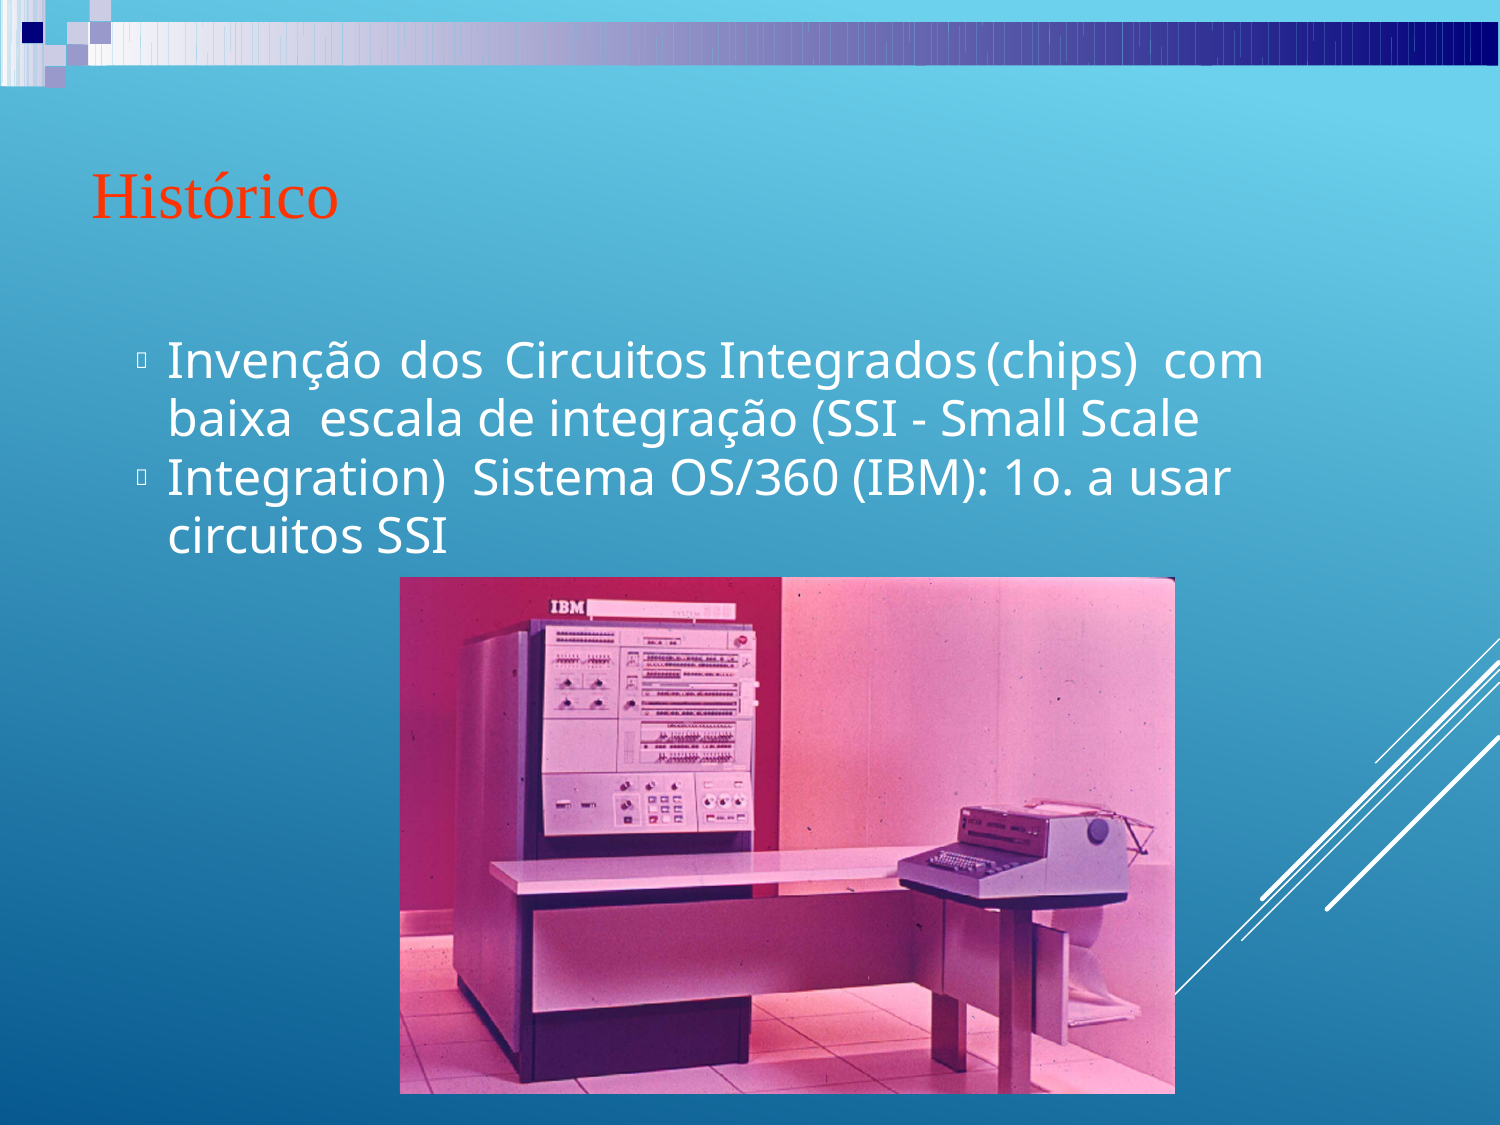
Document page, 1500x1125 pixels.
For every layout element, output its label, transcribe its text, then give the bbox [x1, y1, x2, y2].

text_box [21, 0, 1499, 89]
text_box Invenção dos Circuitos Integrados (chips) com baixa escala de integração (SSI - Small Scale Integration) Sistema OS/360 (IBM): 1o. a usar circuitos SSI [165, 328, 1401, 565]
text_box  [133, 343, 155, 373]
text_box Histórico [89, 149, 342, 232]
text_box  [133, 460, 155, 490]
text_box [399, 577, 1175, 1094]
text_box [0, 0, 21, 87]
